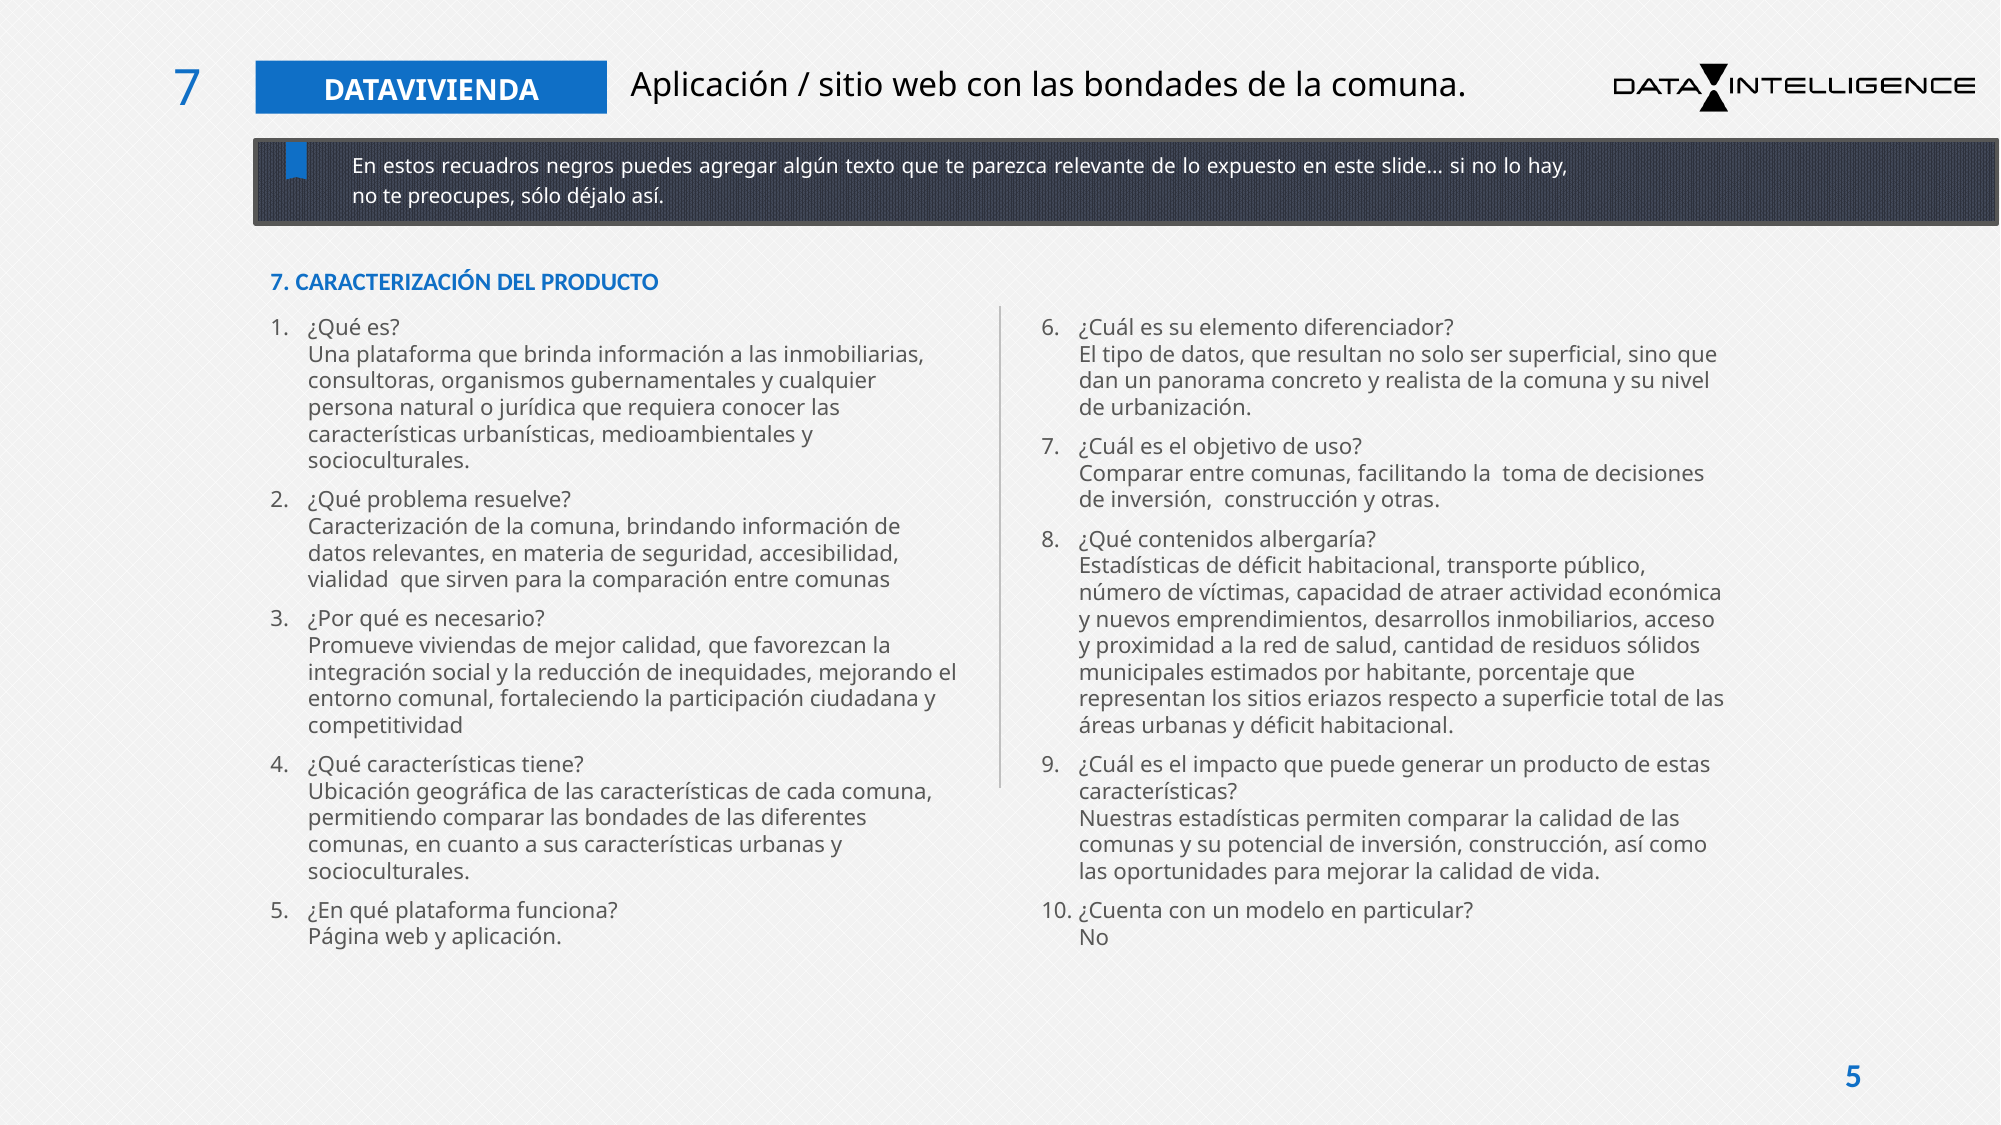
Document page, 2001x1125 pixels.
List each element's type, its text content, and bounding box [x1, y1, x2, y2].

text_box DATAVIVIENDA [255, 60, 607, 114]
text_box 7 [117, 48, 217, 124]
text_box ¿Cuál es su elemento diferenciador? El tipo de datos, que resultan no solo ser superficial, sino que dan un panorama concreto y realista de la comuna y su nivel de urbanización. ¿Cuál es el objetivo de uso? Comparar entre comunas, facilitando la toma de decisiones de inversión, construcción y otras. ¿Qué contenidos albergaría? Estadísticas de déficit habitacional, transporte público, número de víctimas, capacidad de atraer actividad económica y nuevos emprendimientos, desarrollos inmobiliarios, acceso y proximidad a la red de salud, cantidad de residuos sólidos municipales estimados por habitante, porcentaje que representan los sitios eriazos respecto a superficie total de las áreas urbanas y déficit habitacional. ¿Cuál es el impacto que puede generar un producto de estas características? Nuestras estadísticas permiten comparar la calidad de las comunas y su potencial de inversión, construcción, así como las oportunidades para mejorar la calidad de vida. ¿Cuenta con un modelo en particular? No [1026, 306, 1748, 957]
text_box En estos recuadros negros puedes agregar algún texto que te parezca relevante de lo expuesto en este slide… si no lo hay, no te preocupes, sólo déjalo así. [337, 140, 1583, 224]
text_box 5 [1807, 1050, 1899, 1100]
text_box 7. CARACTERIZACIÓN DEL PRODUCTO [255, 257, 968, 303]
text_box [255, 139, 1998, 224]
text_box Aplicación / sitio web con las bondades de la comuna. [607, 41, 1591, 125]
text_box [286, 142, 307, 180]
text_box ¿Qué es? Una plataforma que brinda información a las inmobiliarias, consultoras, organismos gubernamentales y cualquier persona natural o jurídica que requiera conocer las características urbanísticas, medioambientales y socioculturales. ¿Qué problema resuelve? Caracterización de la comuna, brindando información de datos relevantes, en materia de seguridad, accesibilidad, vialidad que sirven para la comparación entre comunas ¿Por qué es necesario? Promueve viviendas de mejor calidad, que favorezcan la integración social y la reducción de inequidades, mejorando el entorno comunal, fortaleciendo la participación ciudadana y competitividad ¿Qué características tiene? Ubicación geográfica de las características de cada comuna, permitiendo comparar las bondades de las diferentes comunas, en cuanto a sus características urbanas y socioculturales. ¿En qué plataforma funciona? Página web y aplicación. [255, 305, 977, 996]
picture [1590, 42, 1999, 131]
